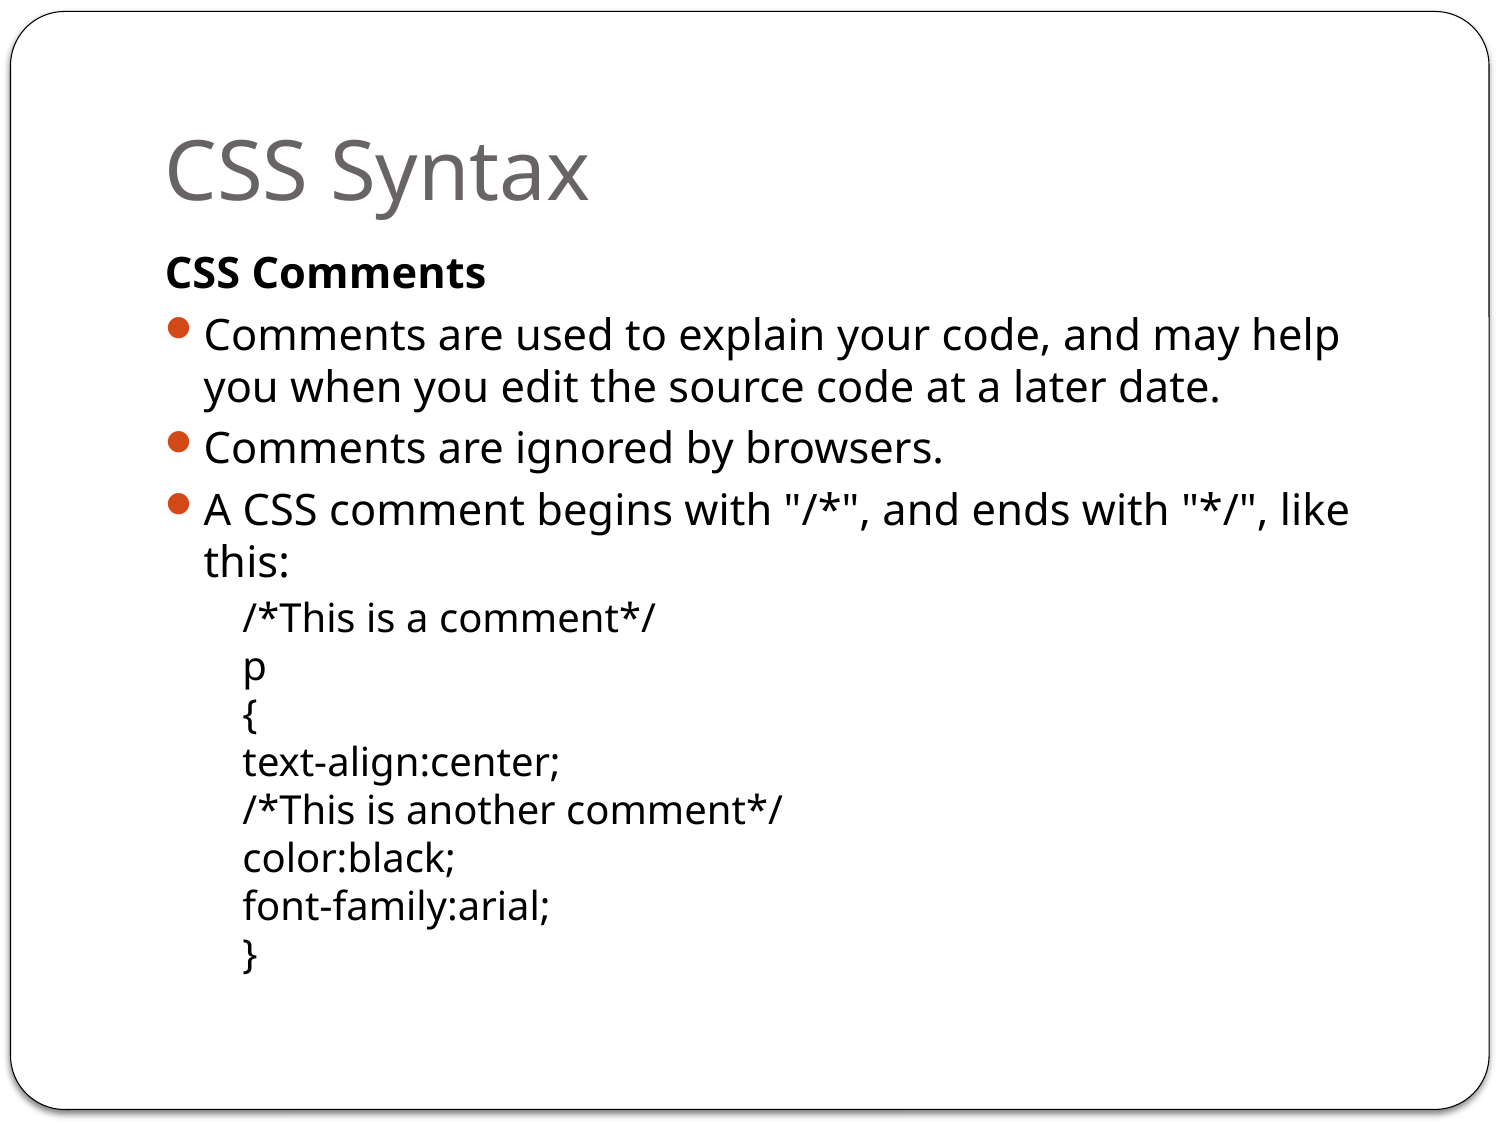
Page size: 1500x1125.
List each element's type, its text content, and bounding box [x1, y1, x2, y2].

title CSS Syntax [150, 45, 1425, 233]
list CSS Comments Comments are used to explain your code, and may help you when you edit the source code at a later date. Comments are ignored by browsers. A CSS comment begins with "/*", and ends with "*/", like this: /*This is a comment*/ p { text-align:center; /*This is another comment*/ color:black; font-family:arial; } [150, 237, 1425, 988]
